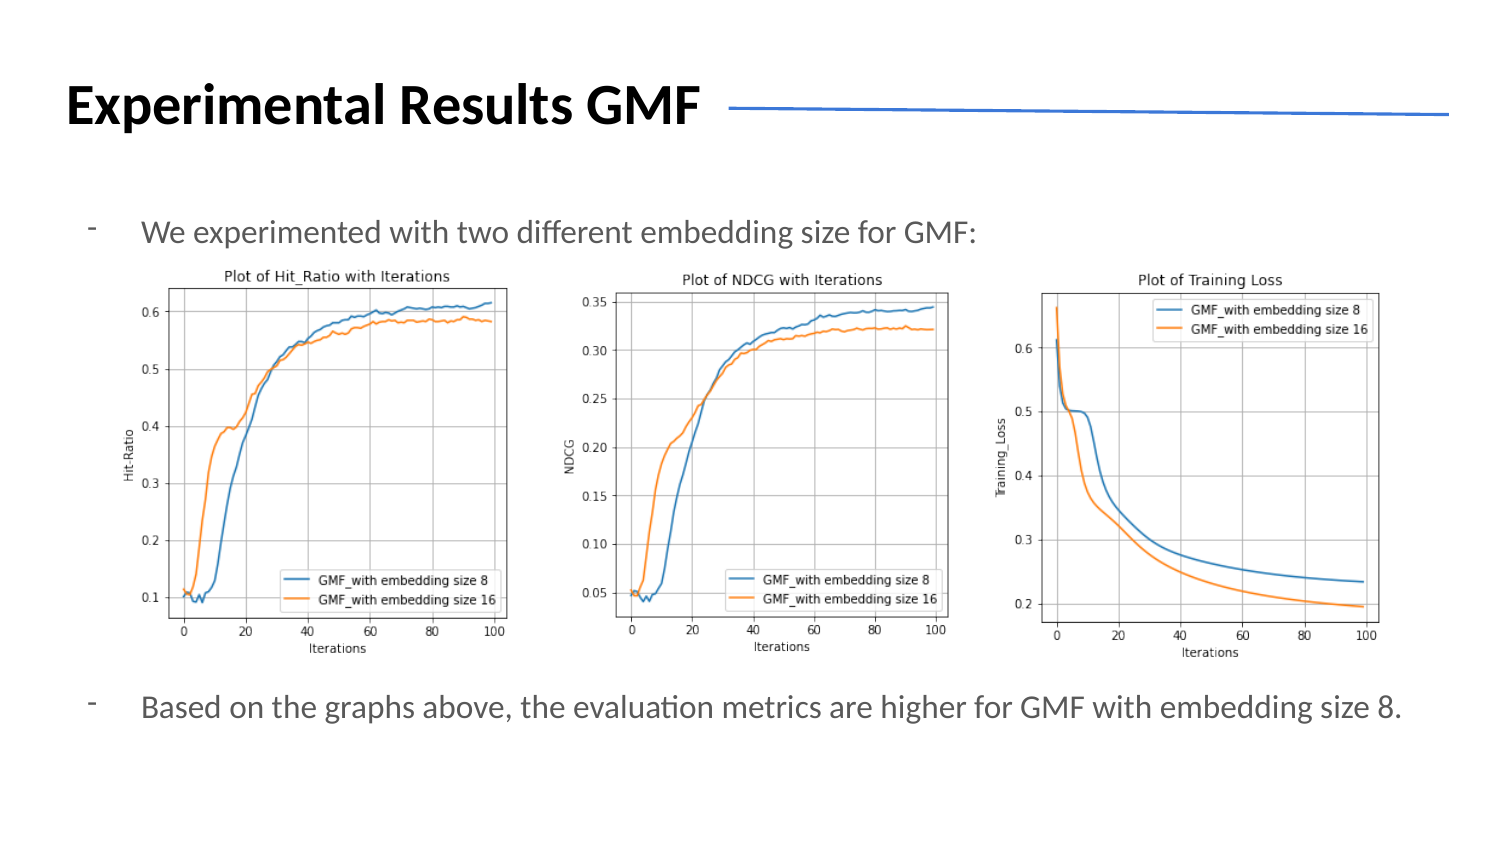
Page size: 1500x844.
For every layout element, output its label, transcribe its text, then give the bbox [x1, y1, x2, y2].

picture [114, 259, 515, 664]
picture [986, 265, 1387, 668]
picture [556, 265, 957, 662]
title Experimental Results GMF [51, 50, 1449, 145]
list We experimented with two different embedding size for GMF: Based on the graphs above, the evaluation metrics are higher for GMF with embedding size 8. [51, 189, 1449, 750]
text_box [728, 108, 1450, 115]
